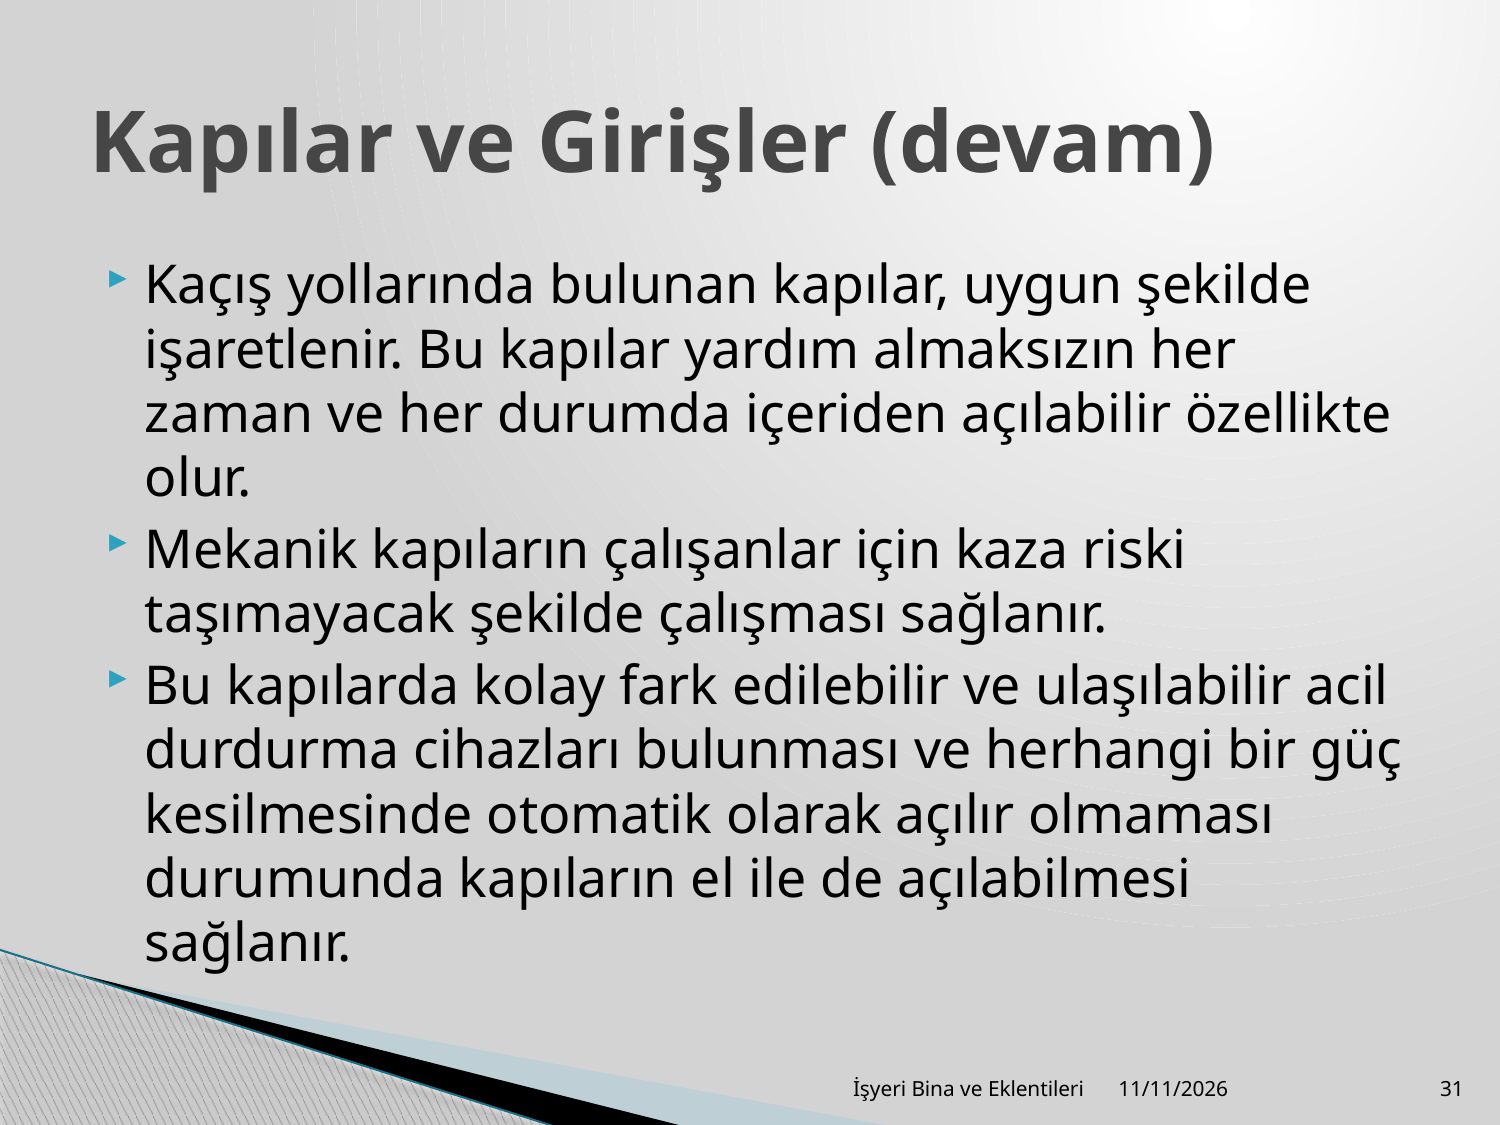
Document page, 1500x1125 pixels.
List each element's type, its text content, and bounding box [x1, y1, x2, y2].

list Kaçış yollarında bulunan kapılar, uygun şekilde işaretlenir. Bu kapılar yardım almaksızın her zaman ve her durumda içeriden açılabilir özellikte olur. Mekanik kapıların çalışanlar için kaza riski taşımayacak şekilde çalışması sağlanır. Bu kapılarda kolay fark edilebilir ve ulaşılabilir acil durdurma cihazları bulunması ve herhangi bir güç kesilmesinde otomatik olarak açılır olmaması durumunda kapıların el ile de açılabilmesi sağlanır. [75, 243, 1425, 986]
slide_number 31 [1418, 1051, 1479, 1112]
footer İşyeri Bina ve Eklentileri [718, 1051, 1105, 1112]
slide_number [1105, 1051, 1418, 1112]
title Kapılar ve Girişler (devam) [75, 45, 1425, 233]
